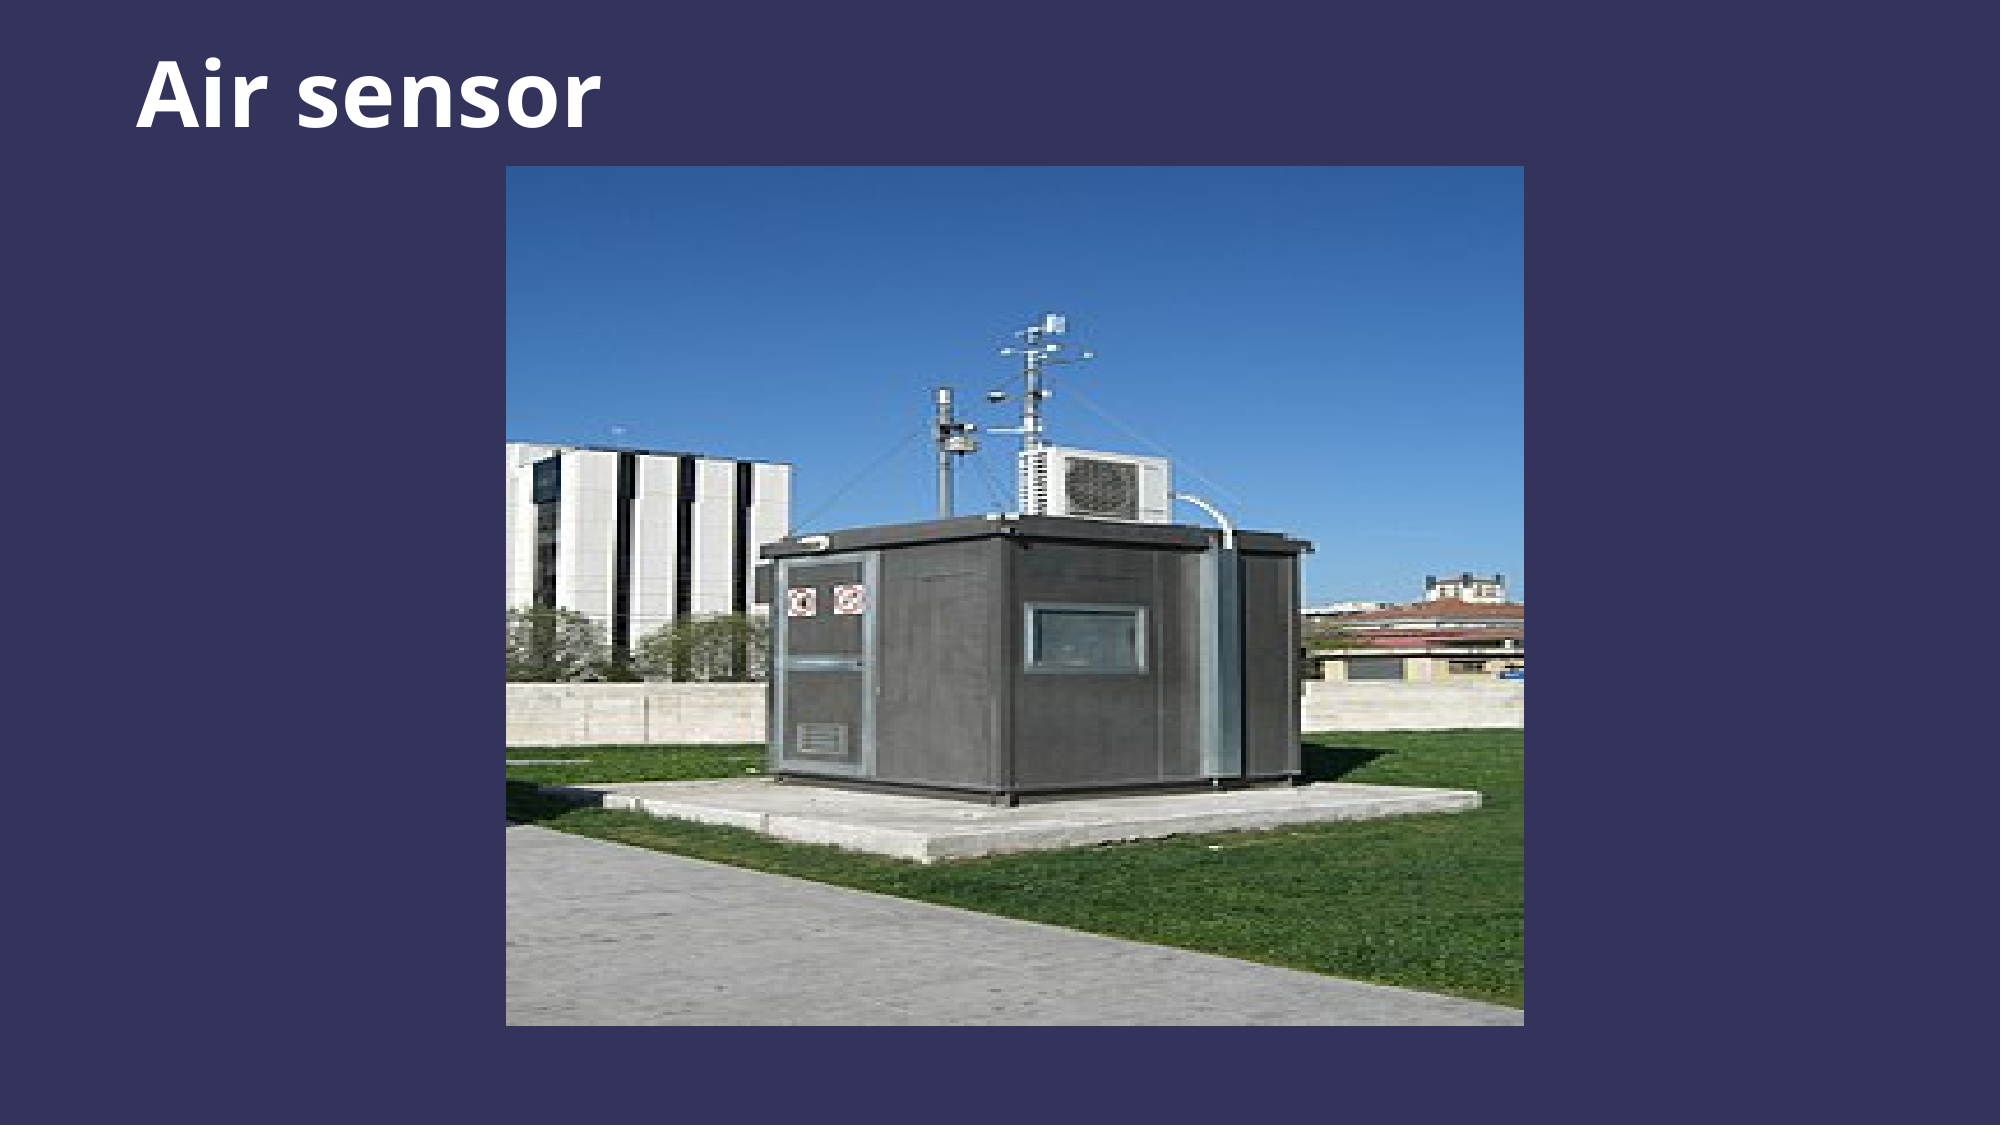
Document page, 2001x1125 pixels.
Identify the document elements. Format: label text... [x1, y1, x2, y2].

title Air sensor [118, 32, 1878, 144]
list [506, 166, 1524, 1026]
